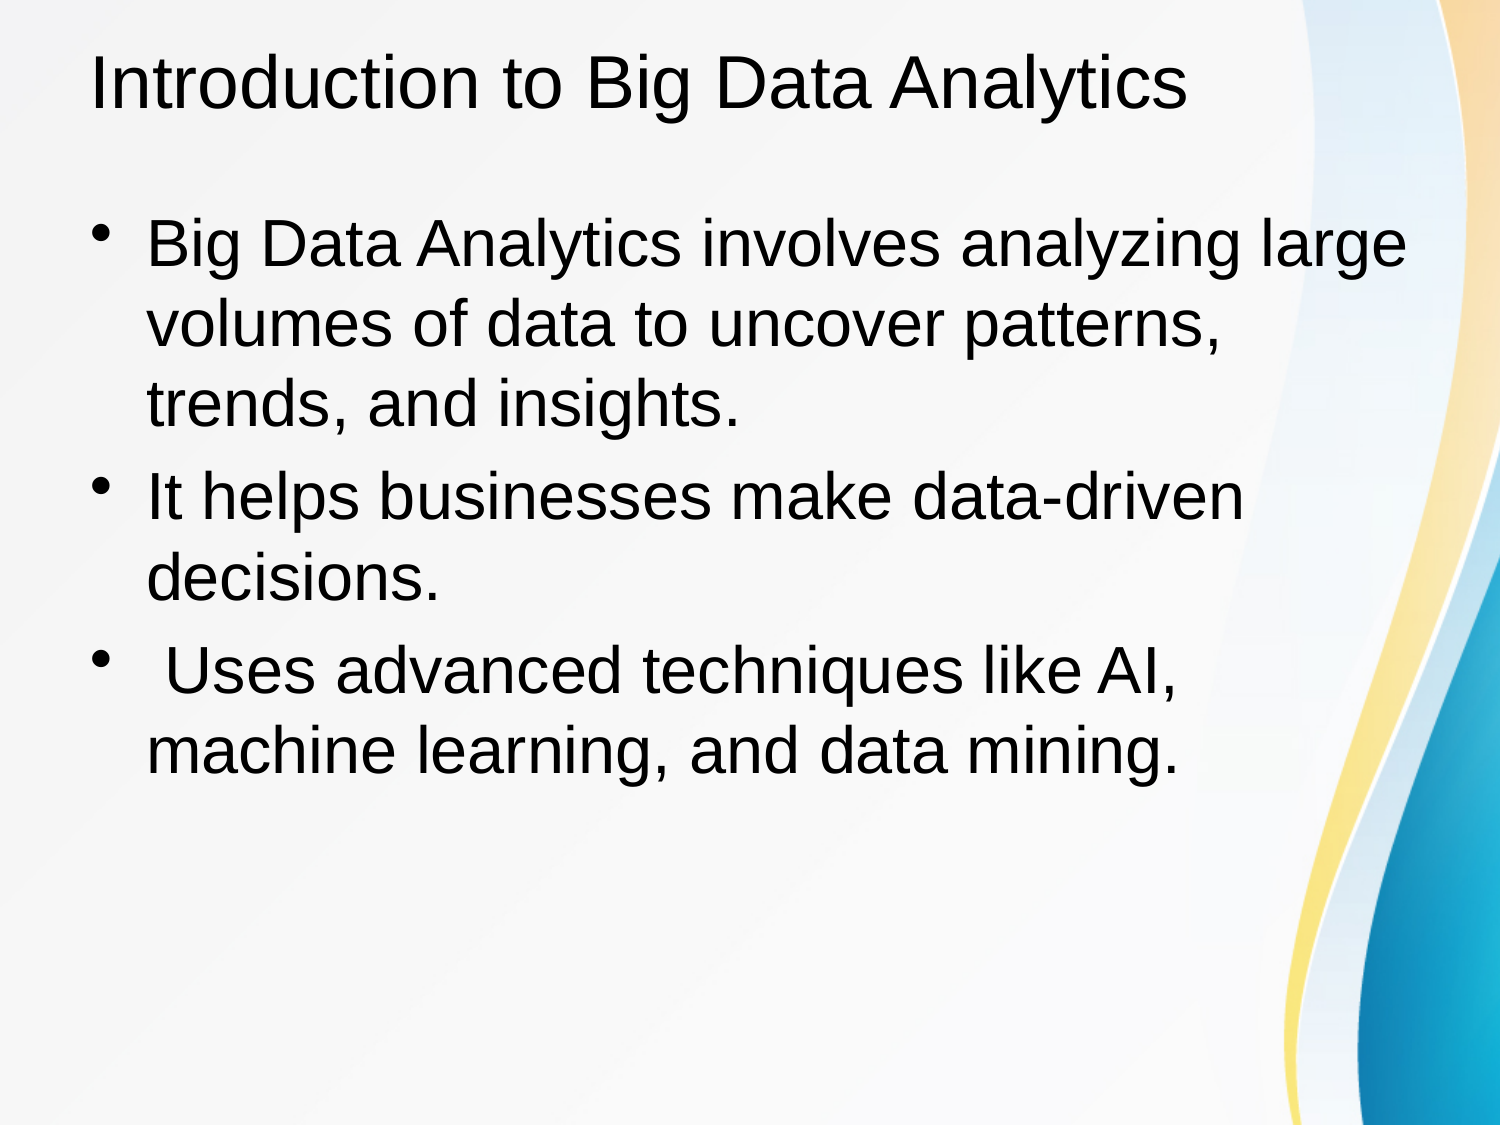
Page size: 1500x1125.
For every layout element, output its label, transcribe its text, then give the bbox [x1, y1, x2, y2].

picture [0, 0, 1500, 1125]
title Introduction to Big Data Analytics [74, 30, 1426, 127]
list Big Data Analytics involves analyzing large volumes of data to uncover patterns, trends, and insights. It helps businesses make data-driven decisions. Uses advanced techniques like AI, machine learning, and data mining. [74, 192, 1426, 1006]
